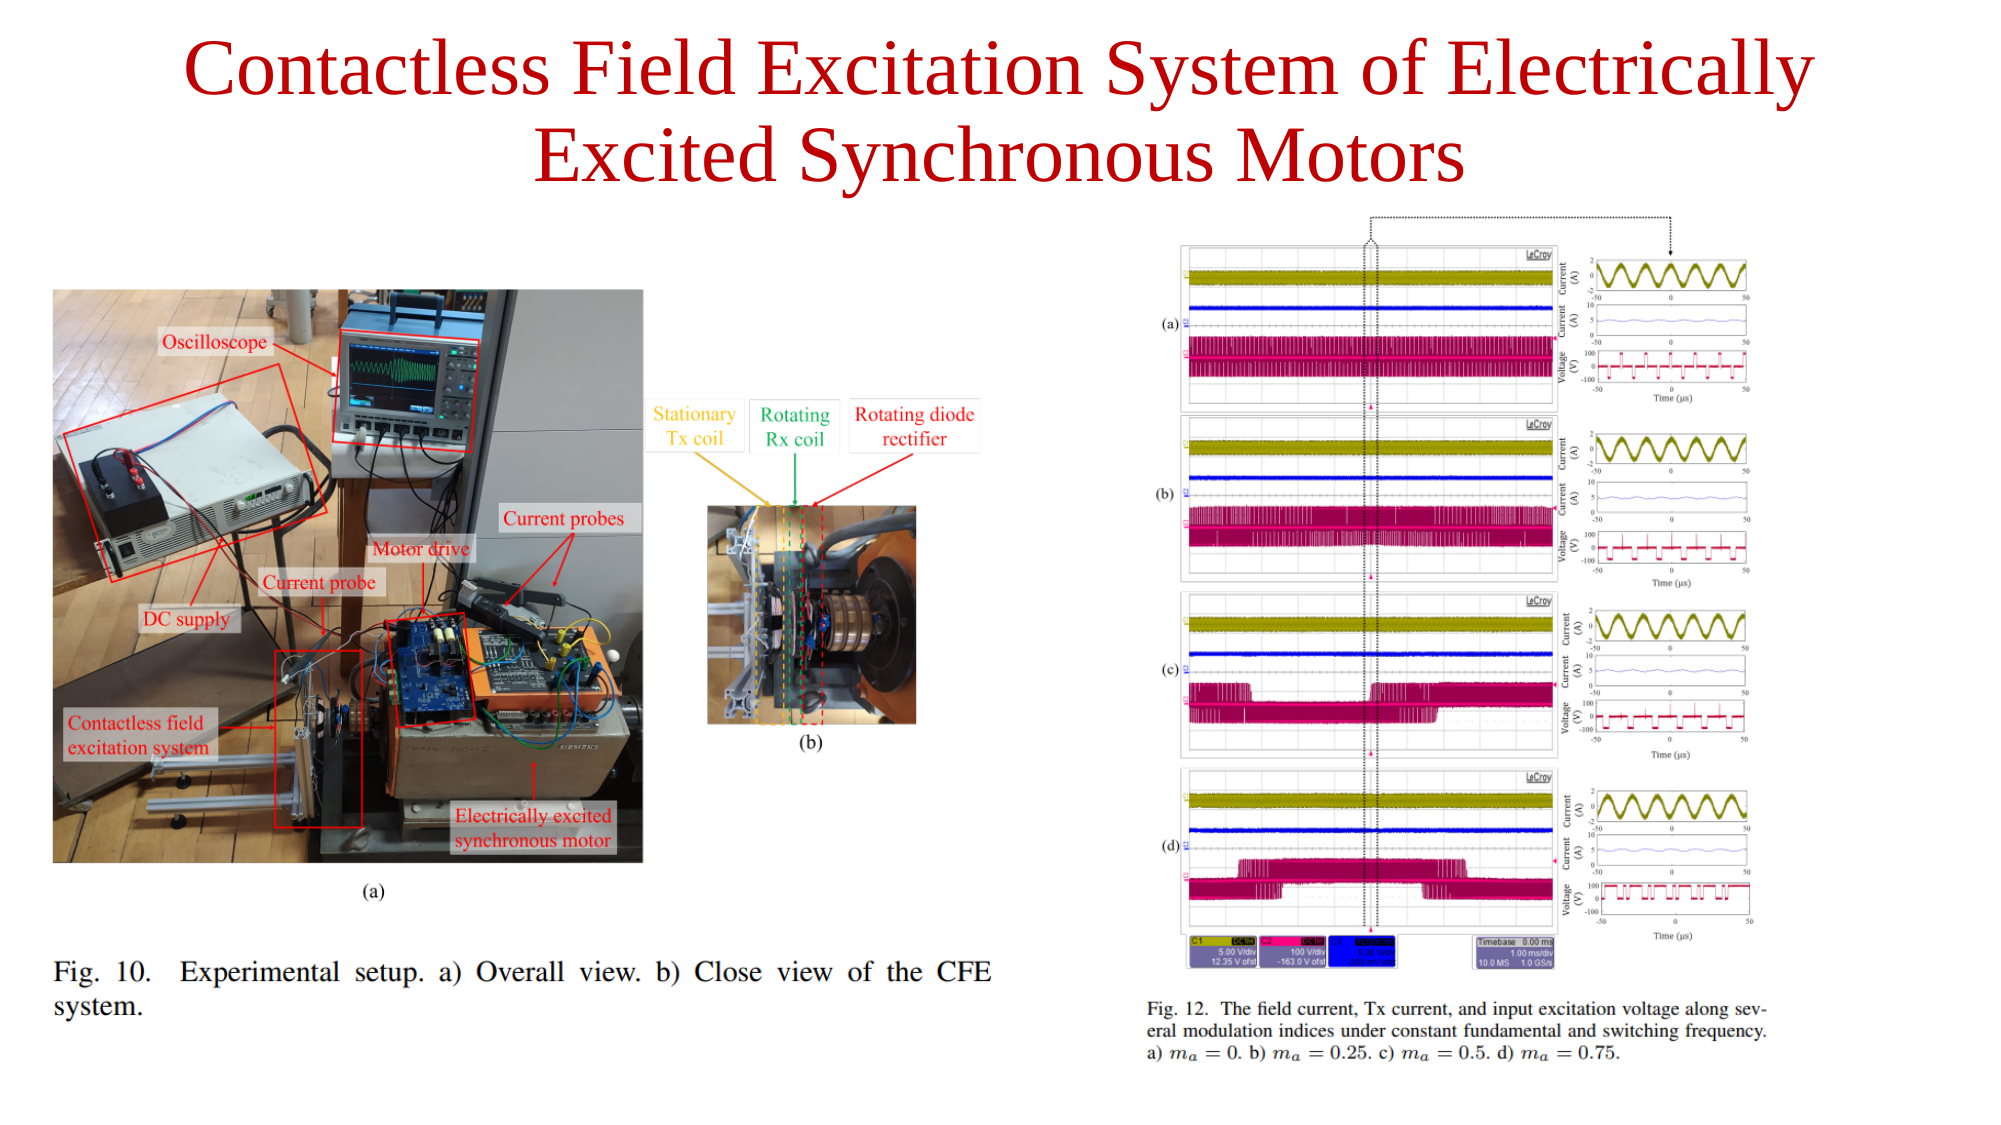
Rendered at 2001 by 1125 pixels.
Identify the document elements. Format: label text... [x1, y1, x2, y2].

picture [21, 272, 1027, 1053]
picture [1142, 185, 1783, 1075]
text_box Contactless Field Excitation System of Electrically Excited Synchronous Motors [99, 18, 1900, 206]
